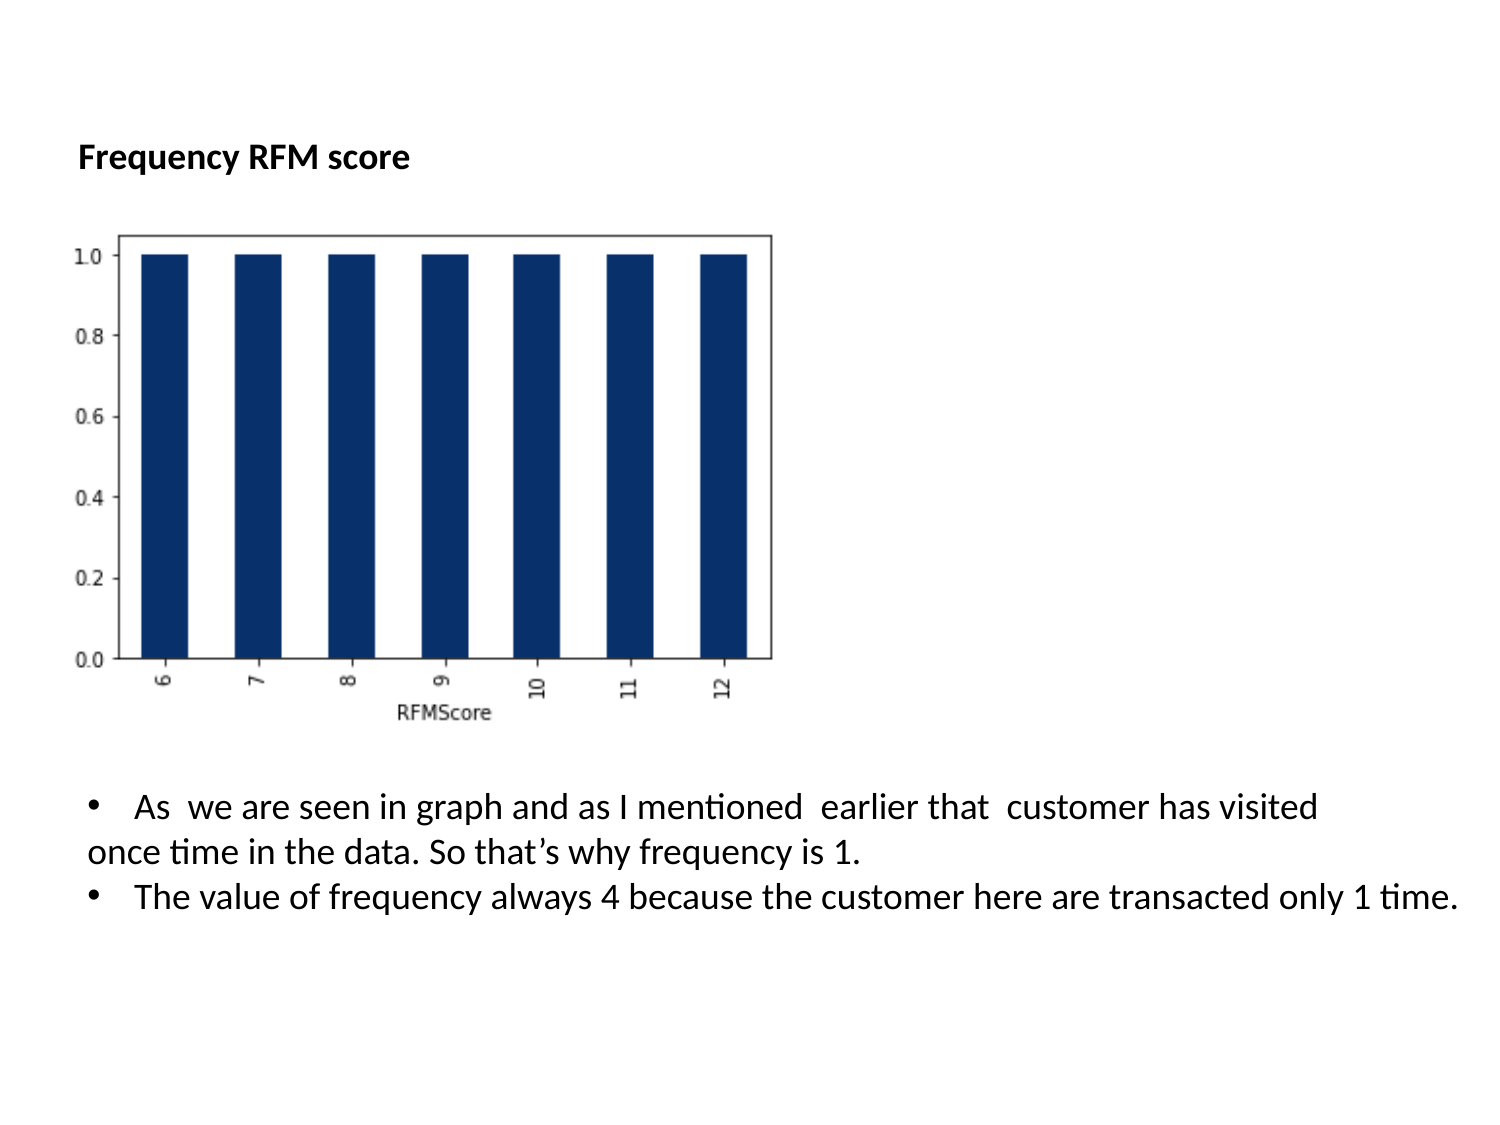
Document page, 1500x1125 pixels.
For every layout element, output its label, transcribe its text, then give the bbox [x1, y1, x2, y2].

text_box As we are seen in graph and as I mentioned earlier that customer has visited once time in the data. So that’s why frequency is 1. The value of frequency always 4 because the customer here are transacted only 1 time. [72, 774, 1476, 925]
picture [62, 212, 801, 739]
text_box Frequency RFM score [63, 124, 426, 185]
